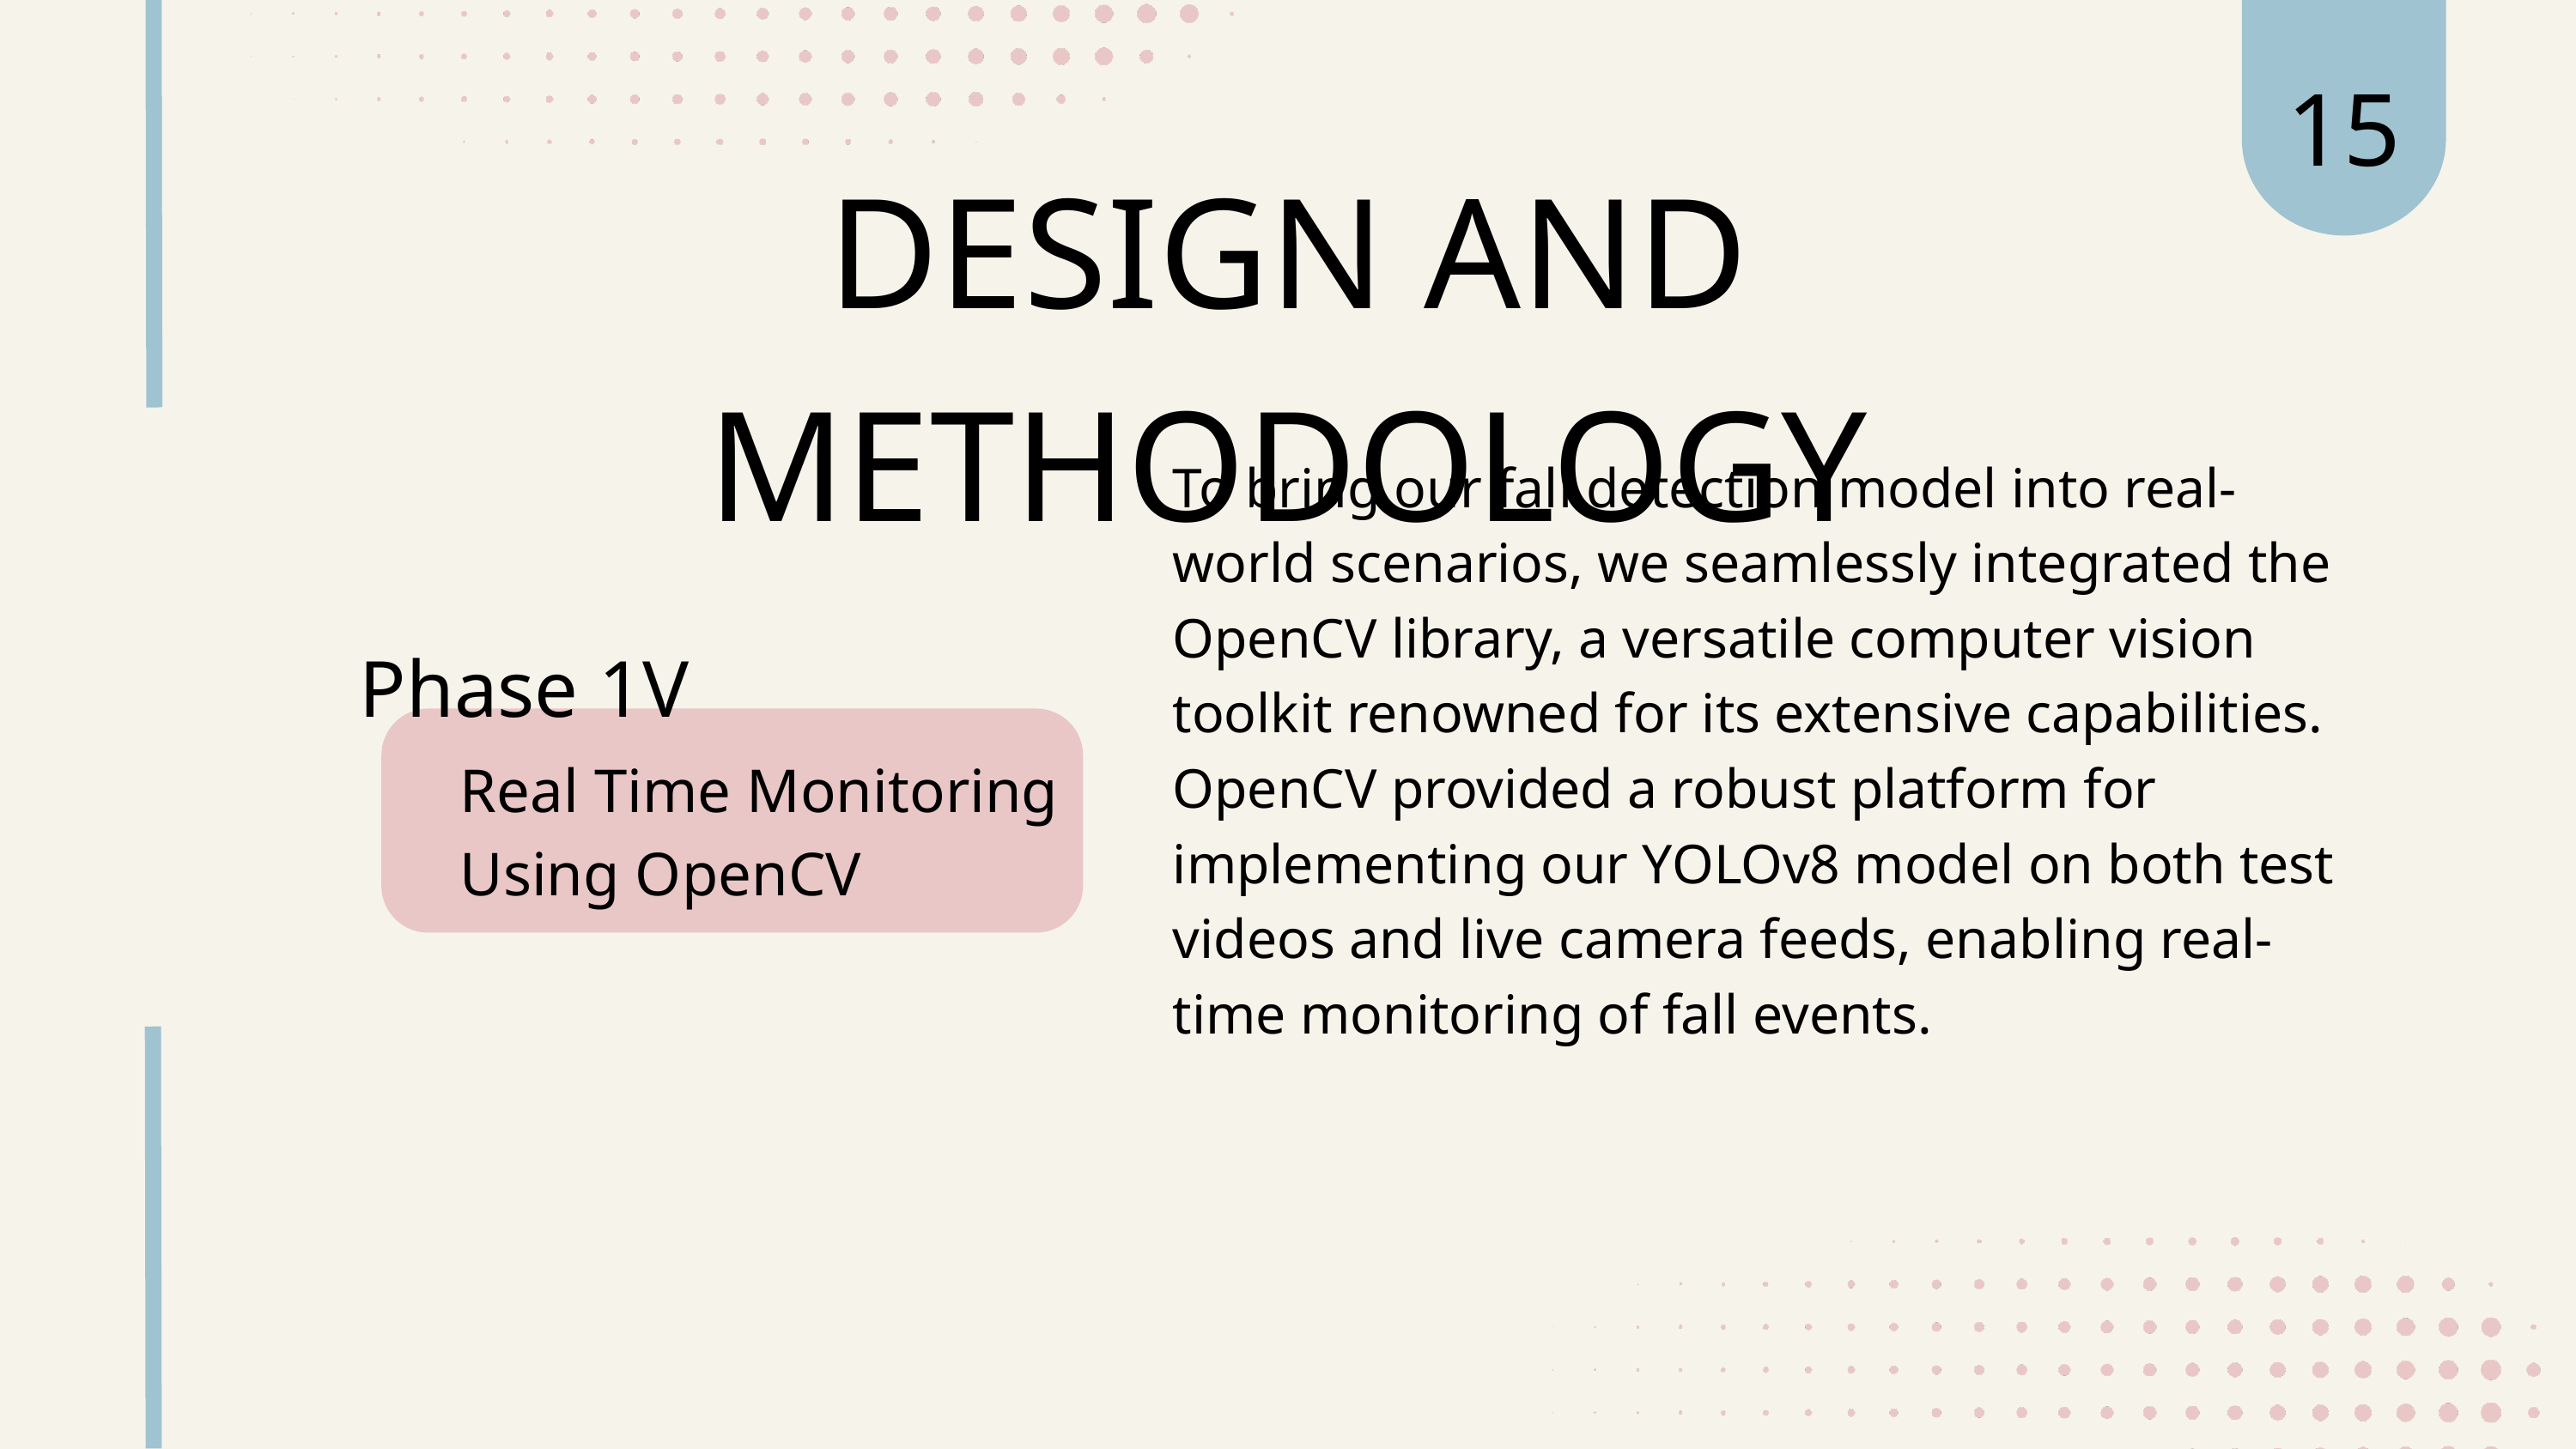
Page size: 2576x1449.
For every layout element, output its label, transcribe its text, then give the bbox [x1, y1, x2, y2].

text_box Real Time Monitoring Using OpenCV [1088, 742, 1316, 908]
text_box DESIGN AND METHODOLOGY [359, 125, 2216, 552]
text_box [208, 0, 1239, 145]
text_box [1510, 1237, 2541, 1449]
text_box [380, 708, 1084, 933]
text_box Phase 1V [359, 624, 1386, 733]
text_box To bring our fall detection model into real-world scenarios, we seamlessly integrated the OpenCV library, a versatile computer vision toolkit renowned for its extensive capabilities. OpenCV provided a robust platform for implementing our YOLOv8 model on both test videos and live camera feeds, enabling real-time monitoring of fall events. [1172, 443, 2344, 1120]
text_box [2233, 0, 2455, 236]
